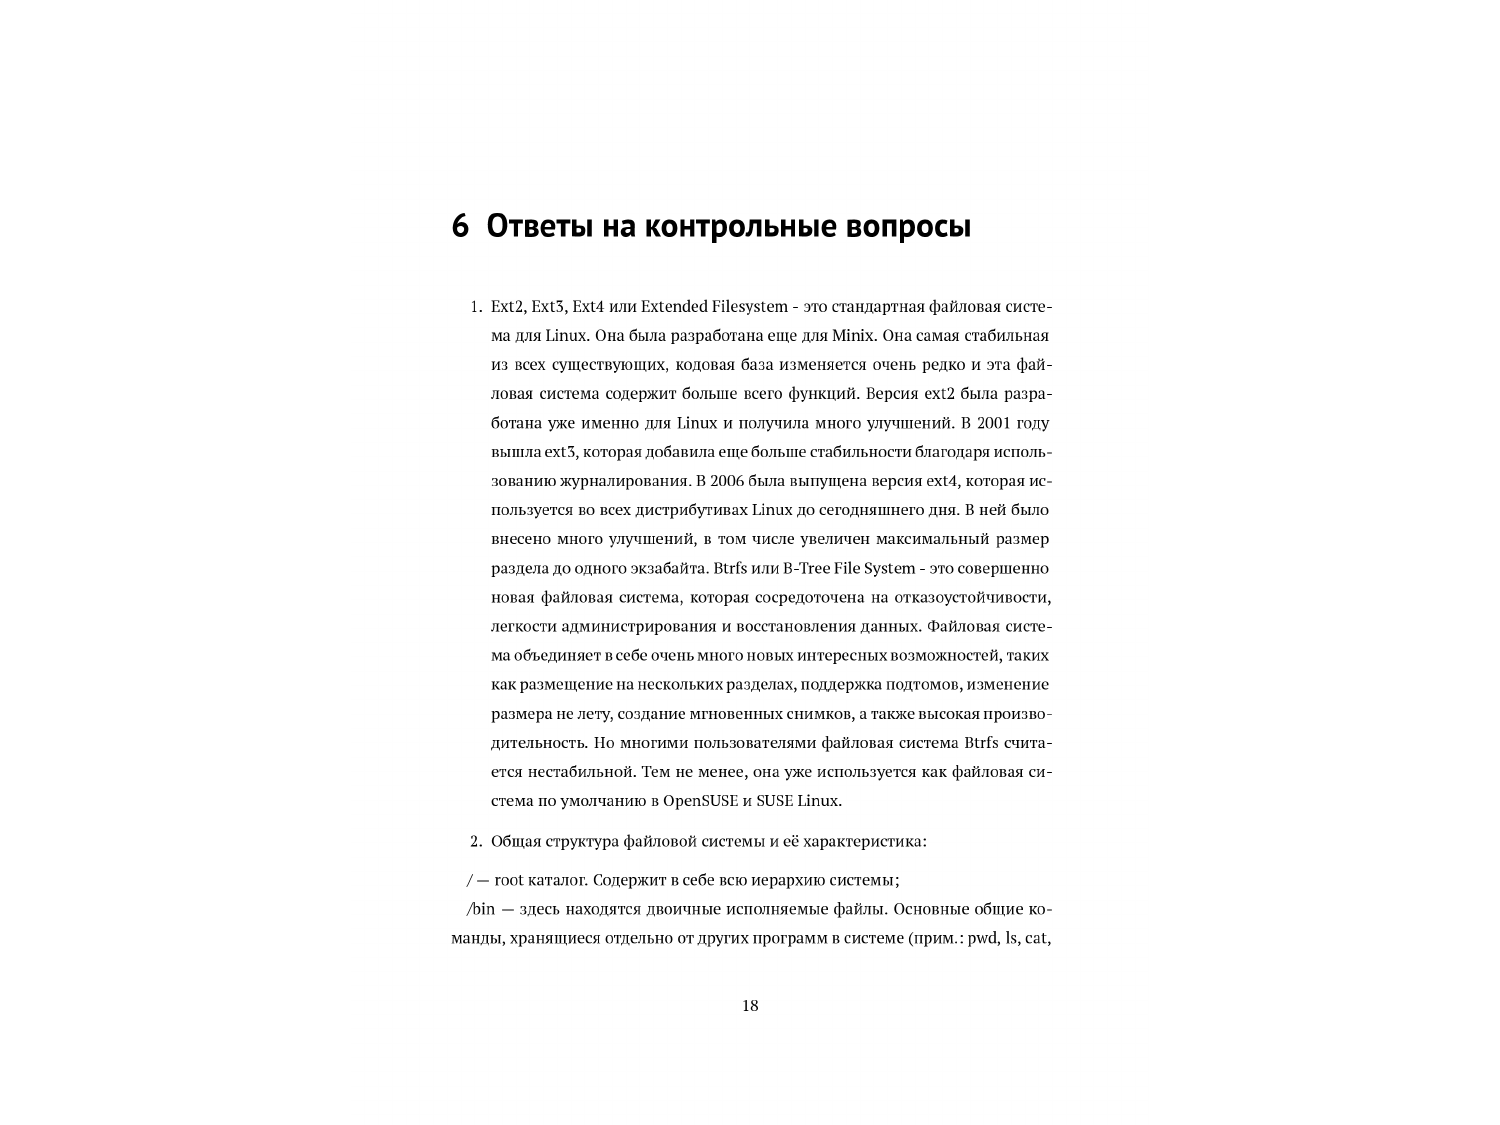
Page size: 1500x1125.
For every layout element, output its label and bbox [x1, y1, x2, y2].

picture [350, 0, 1149, 1125]
